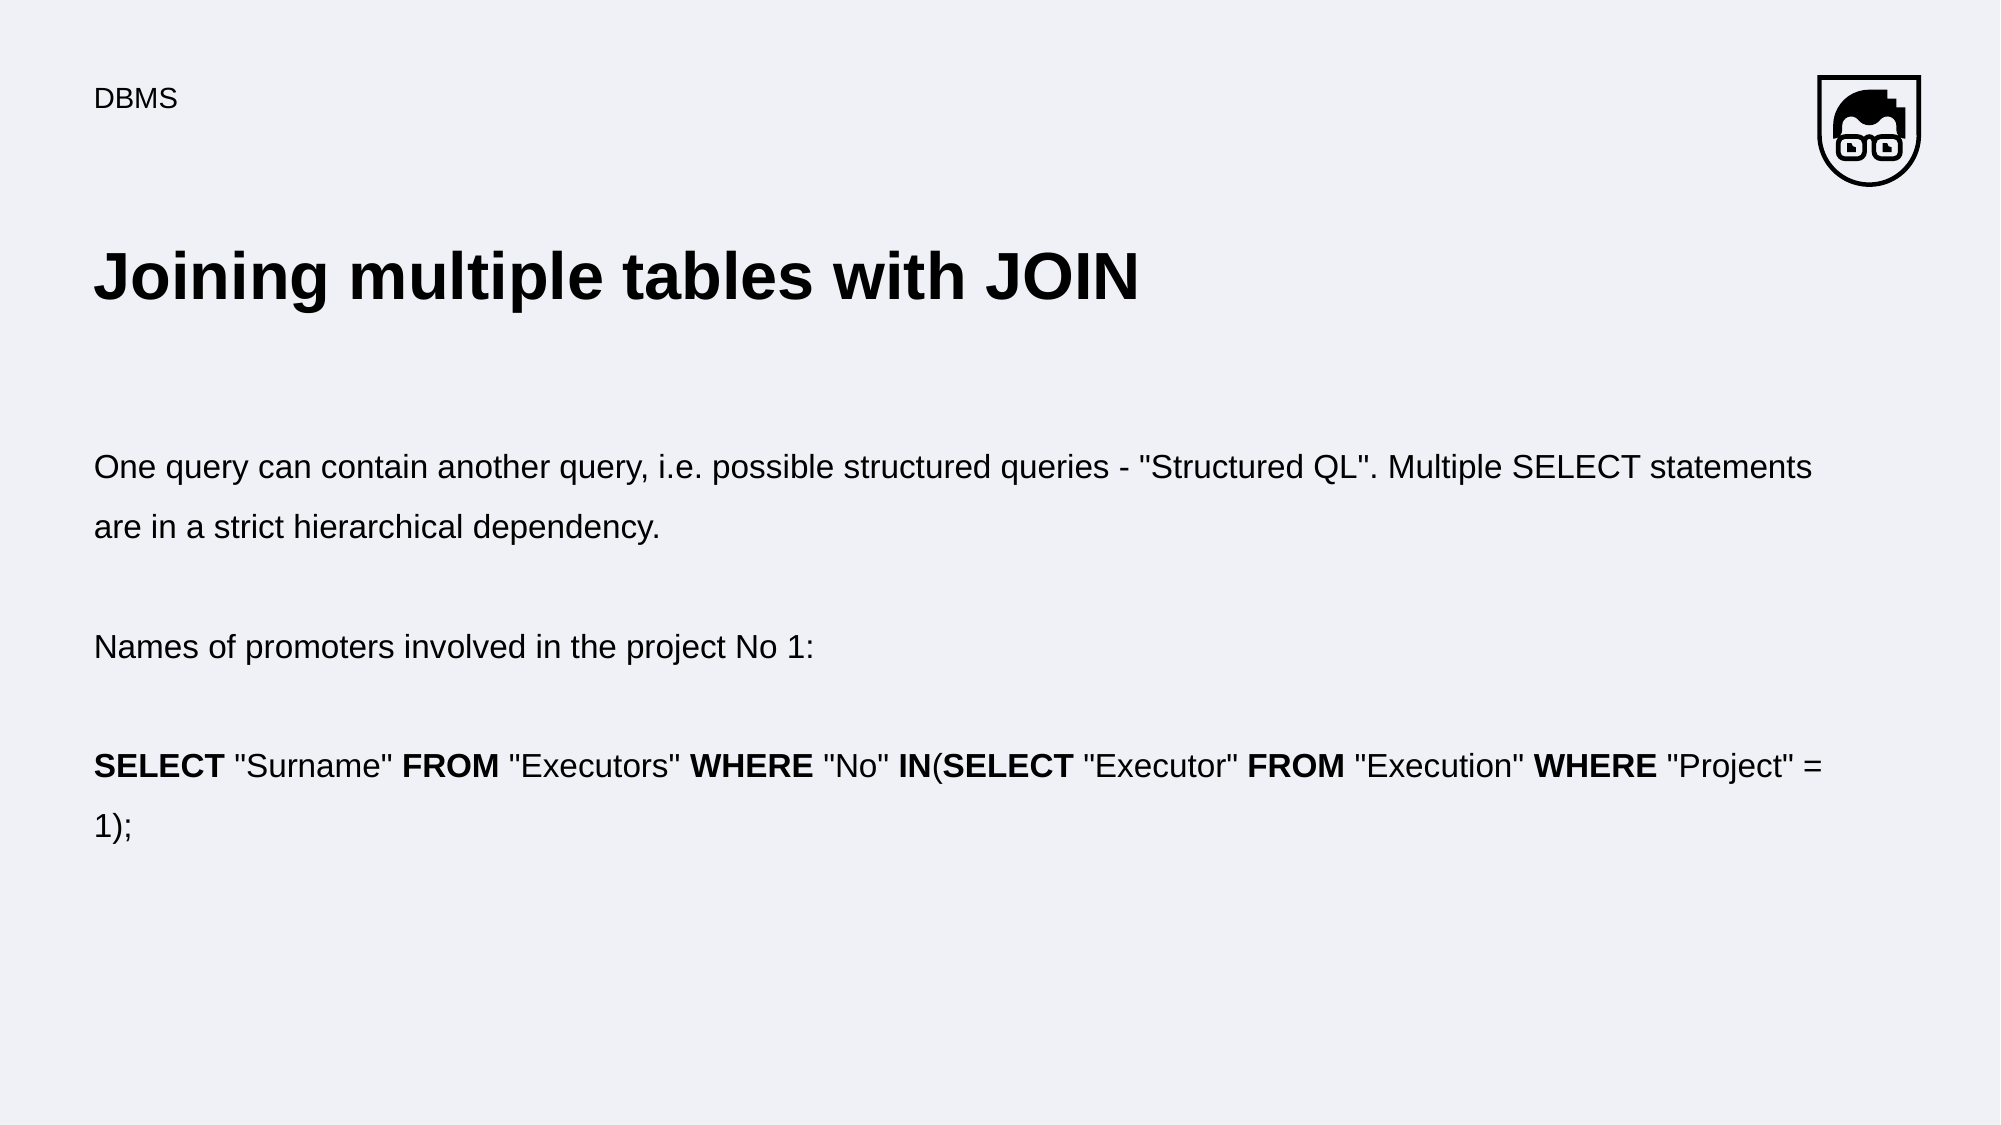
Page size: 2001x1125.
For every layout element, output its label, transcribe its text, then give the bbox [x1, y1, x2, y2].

list One query can contain another query, i.e. possible structured queries - "Structured QL". Multiple SELECT statements are in a strict hierarchical dependency. Names of promoters involved in the project No 1: SELECT "Surname" FROM "Executors" WHERE "No" IN(SELECT "Executor" FROM "Execution" WHERE "Project" = 1); [78, 418, 1861, 1085]
list DBMS [78, 75, 1000, 150]
title Joining multiple tables with JOIN [78, 224, 1851, 418]
